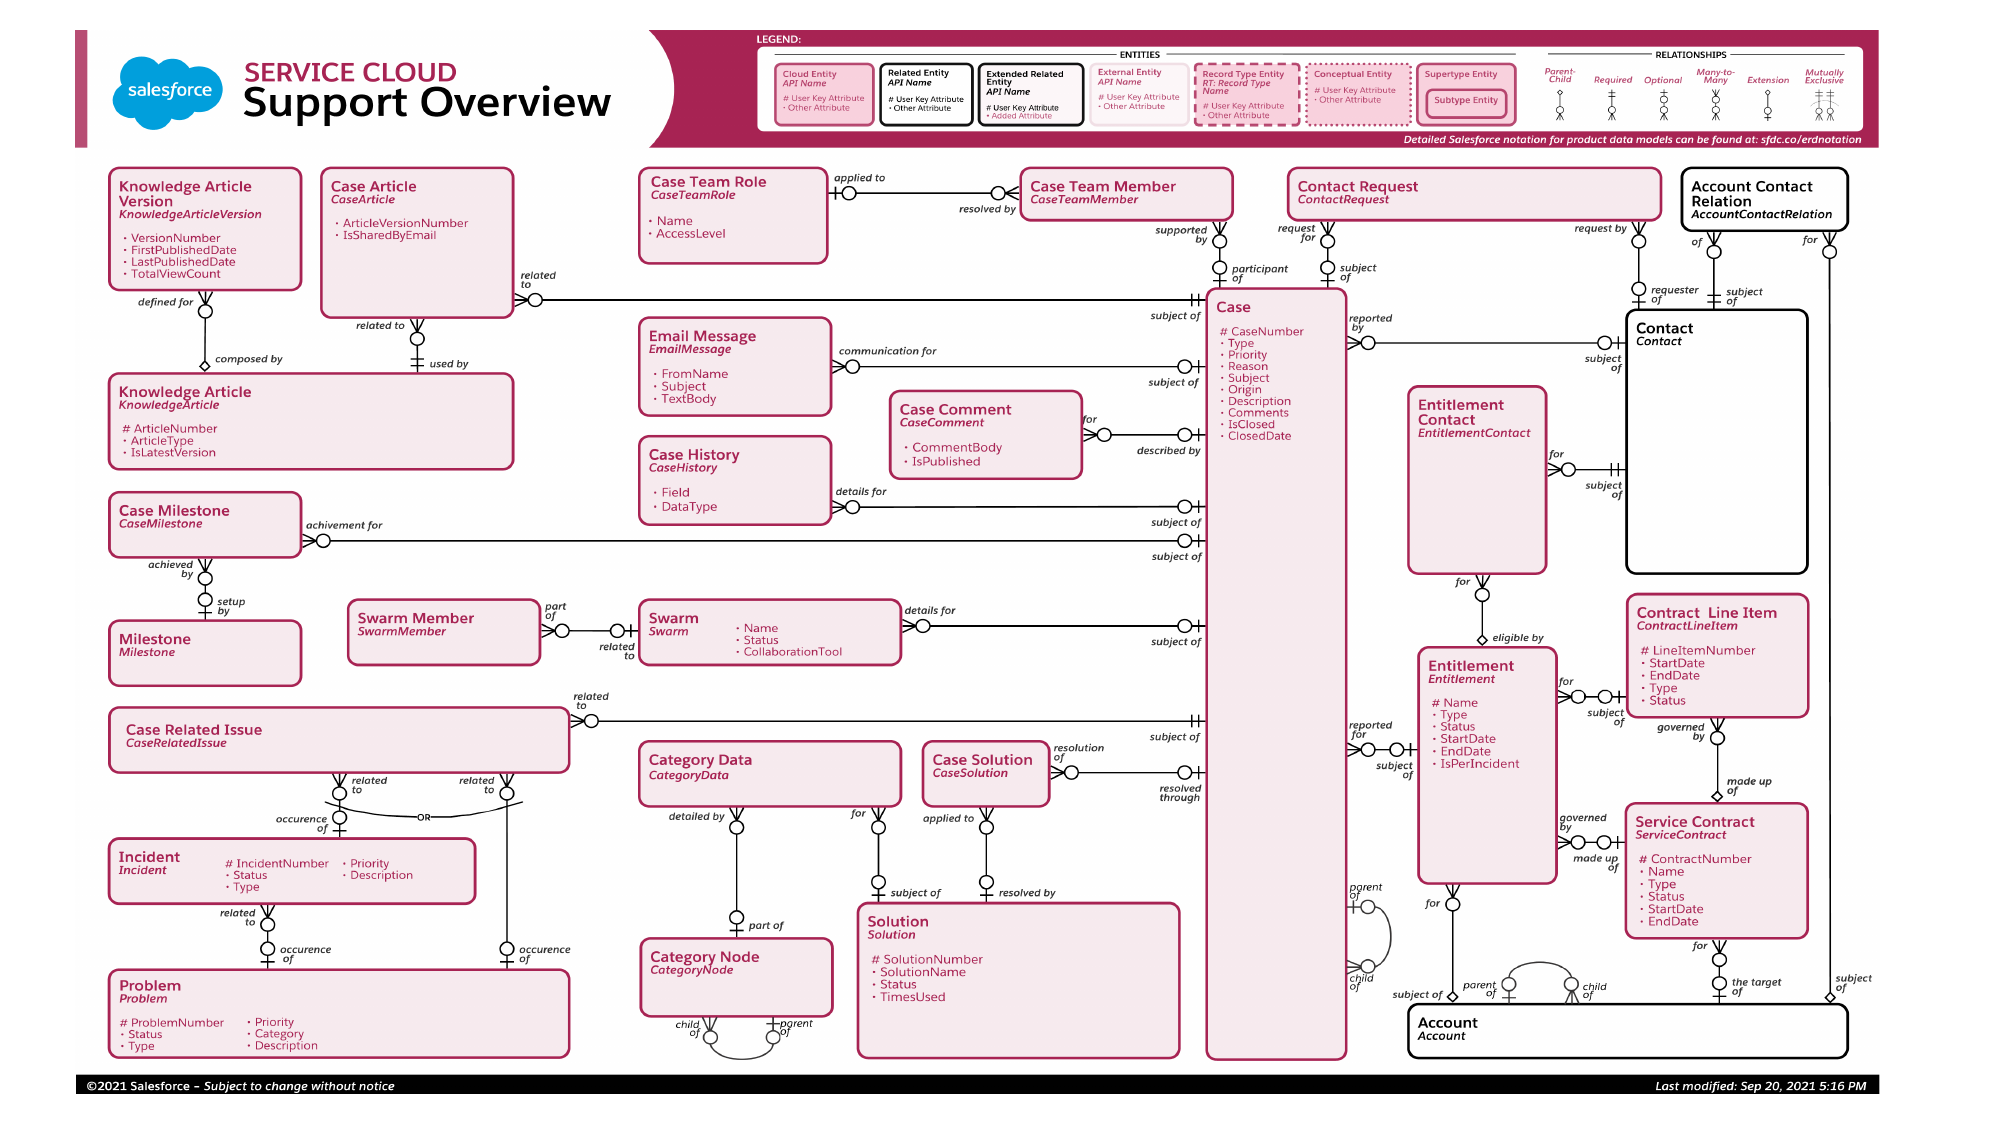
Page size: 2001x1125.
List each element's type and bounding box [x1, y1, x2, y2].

picture [75, 30, 1880, 1094]
